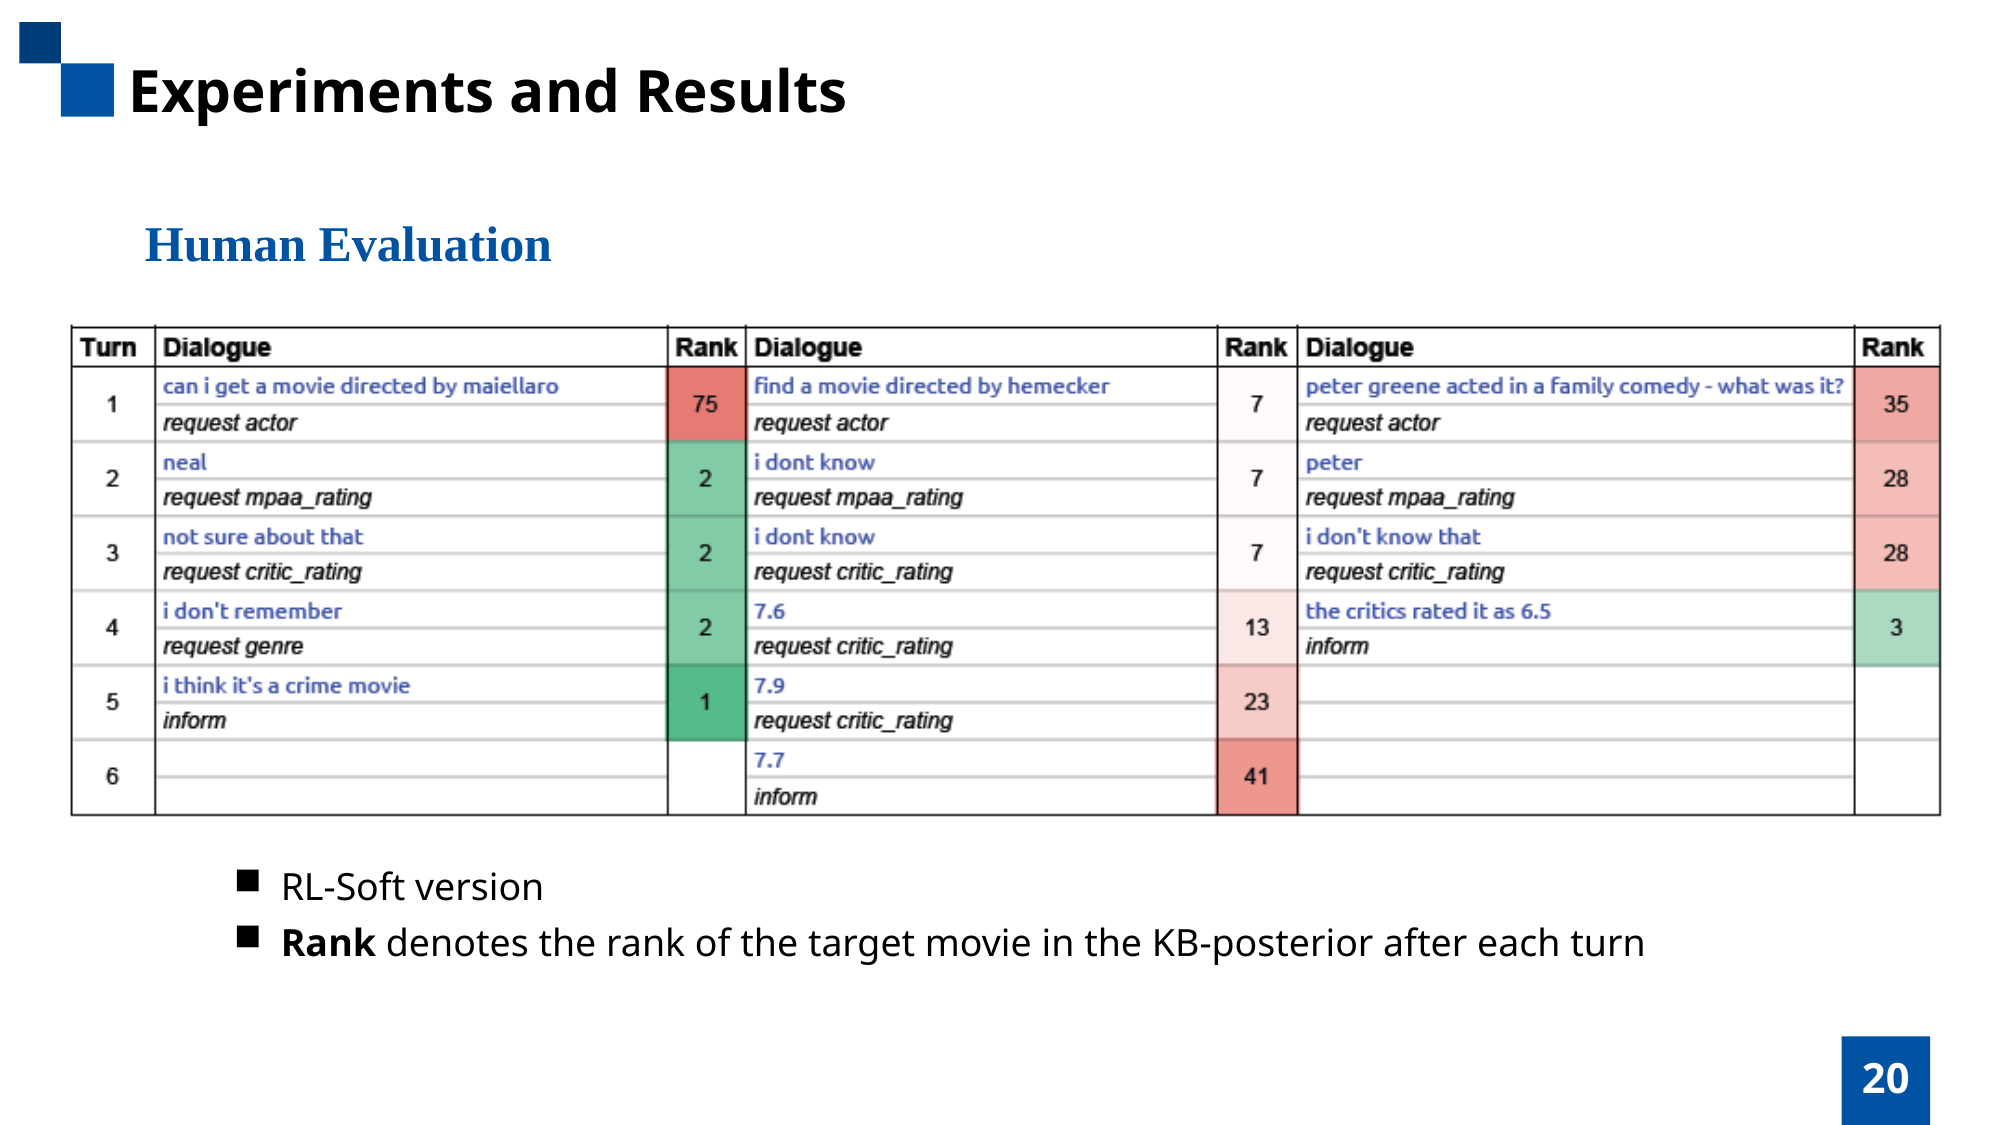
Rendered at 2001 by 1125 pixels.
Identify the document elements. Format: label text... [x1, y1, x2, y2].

picture [60, 314, 1960, 835]
text_box Human Evaluation [130, 204, 815, 280]
text_box RL-Soft version Rank denotes the rank of the target movie in the KB-posterior after each turn [219, 844, 1662, 972]
slide_number 20 [1771, 1050, 2000, 1111]
text_box Experiments and Results [114, 47, 1367, 132]
